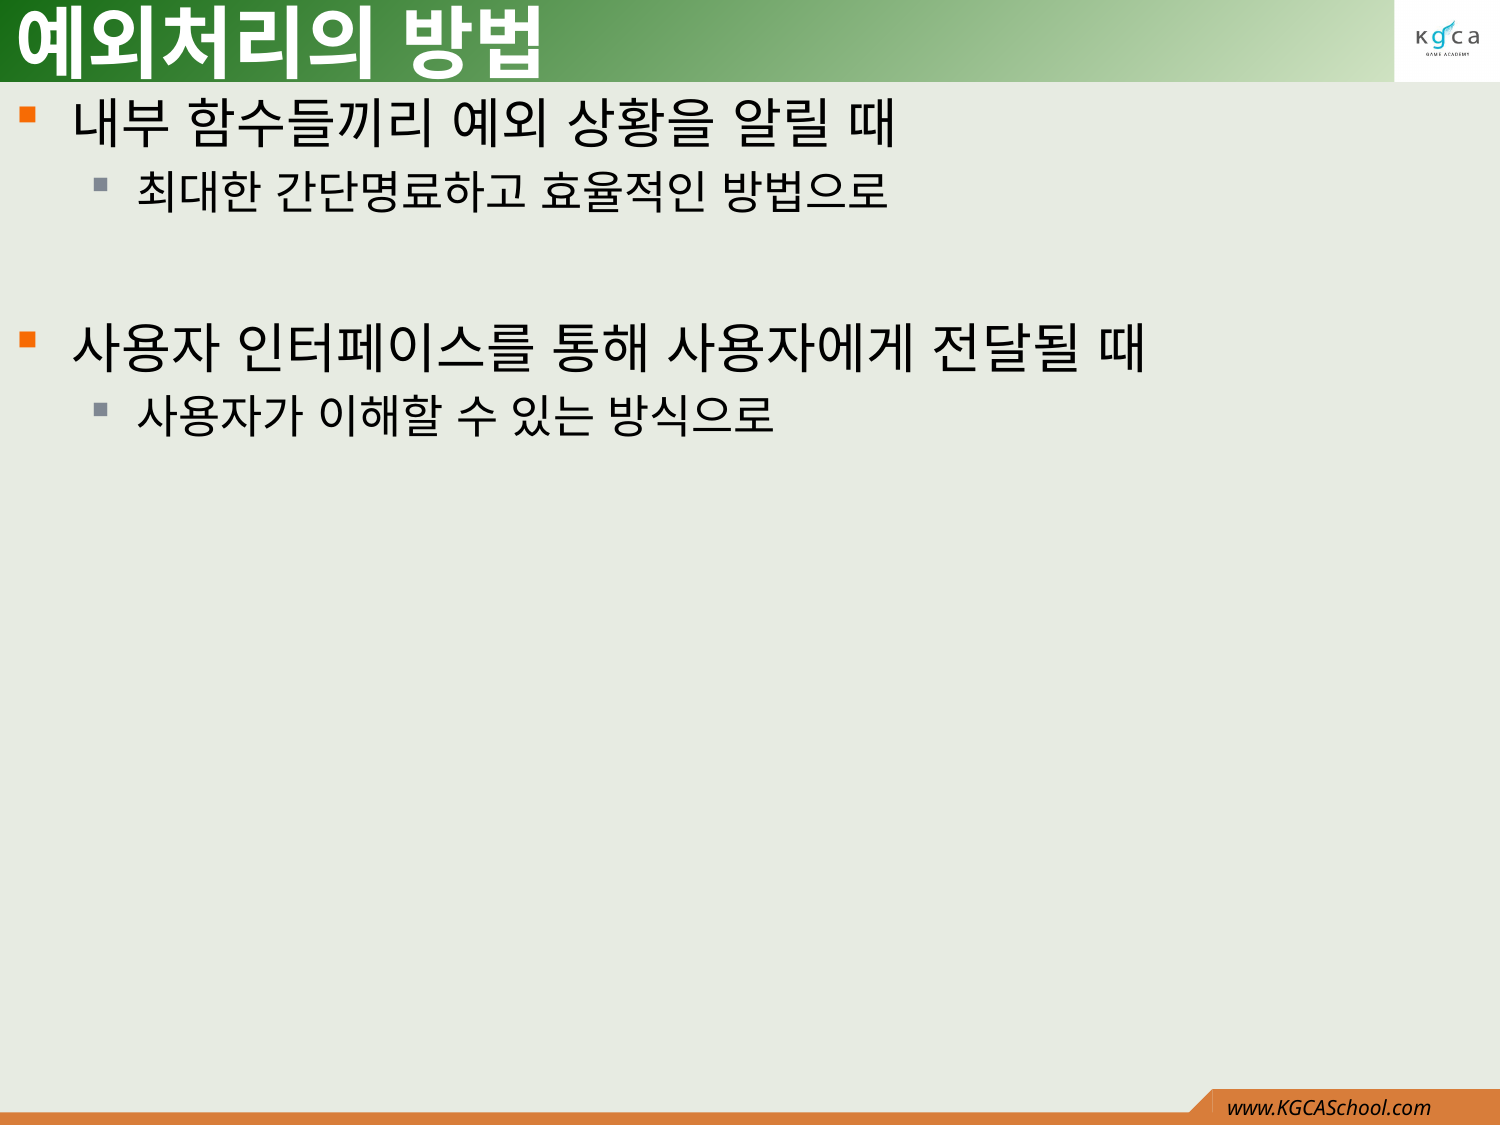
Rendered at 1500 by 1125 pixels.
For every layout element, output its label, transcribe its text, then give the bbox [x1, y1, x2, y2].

title 예외처리의 방법 [0, 0, 1388, 82]
list 내부 함수들끼리 예외 상황을 알릴 때 최대한 간단명료하고 효율적인 방법으로 사용자 인터페이스를 통해 사용자에게 전달될 때 사용자가 이해할 수 있는 방식으로 [0, 82, 1500, 1055]
picture [1394, 0, 1500, 82]
